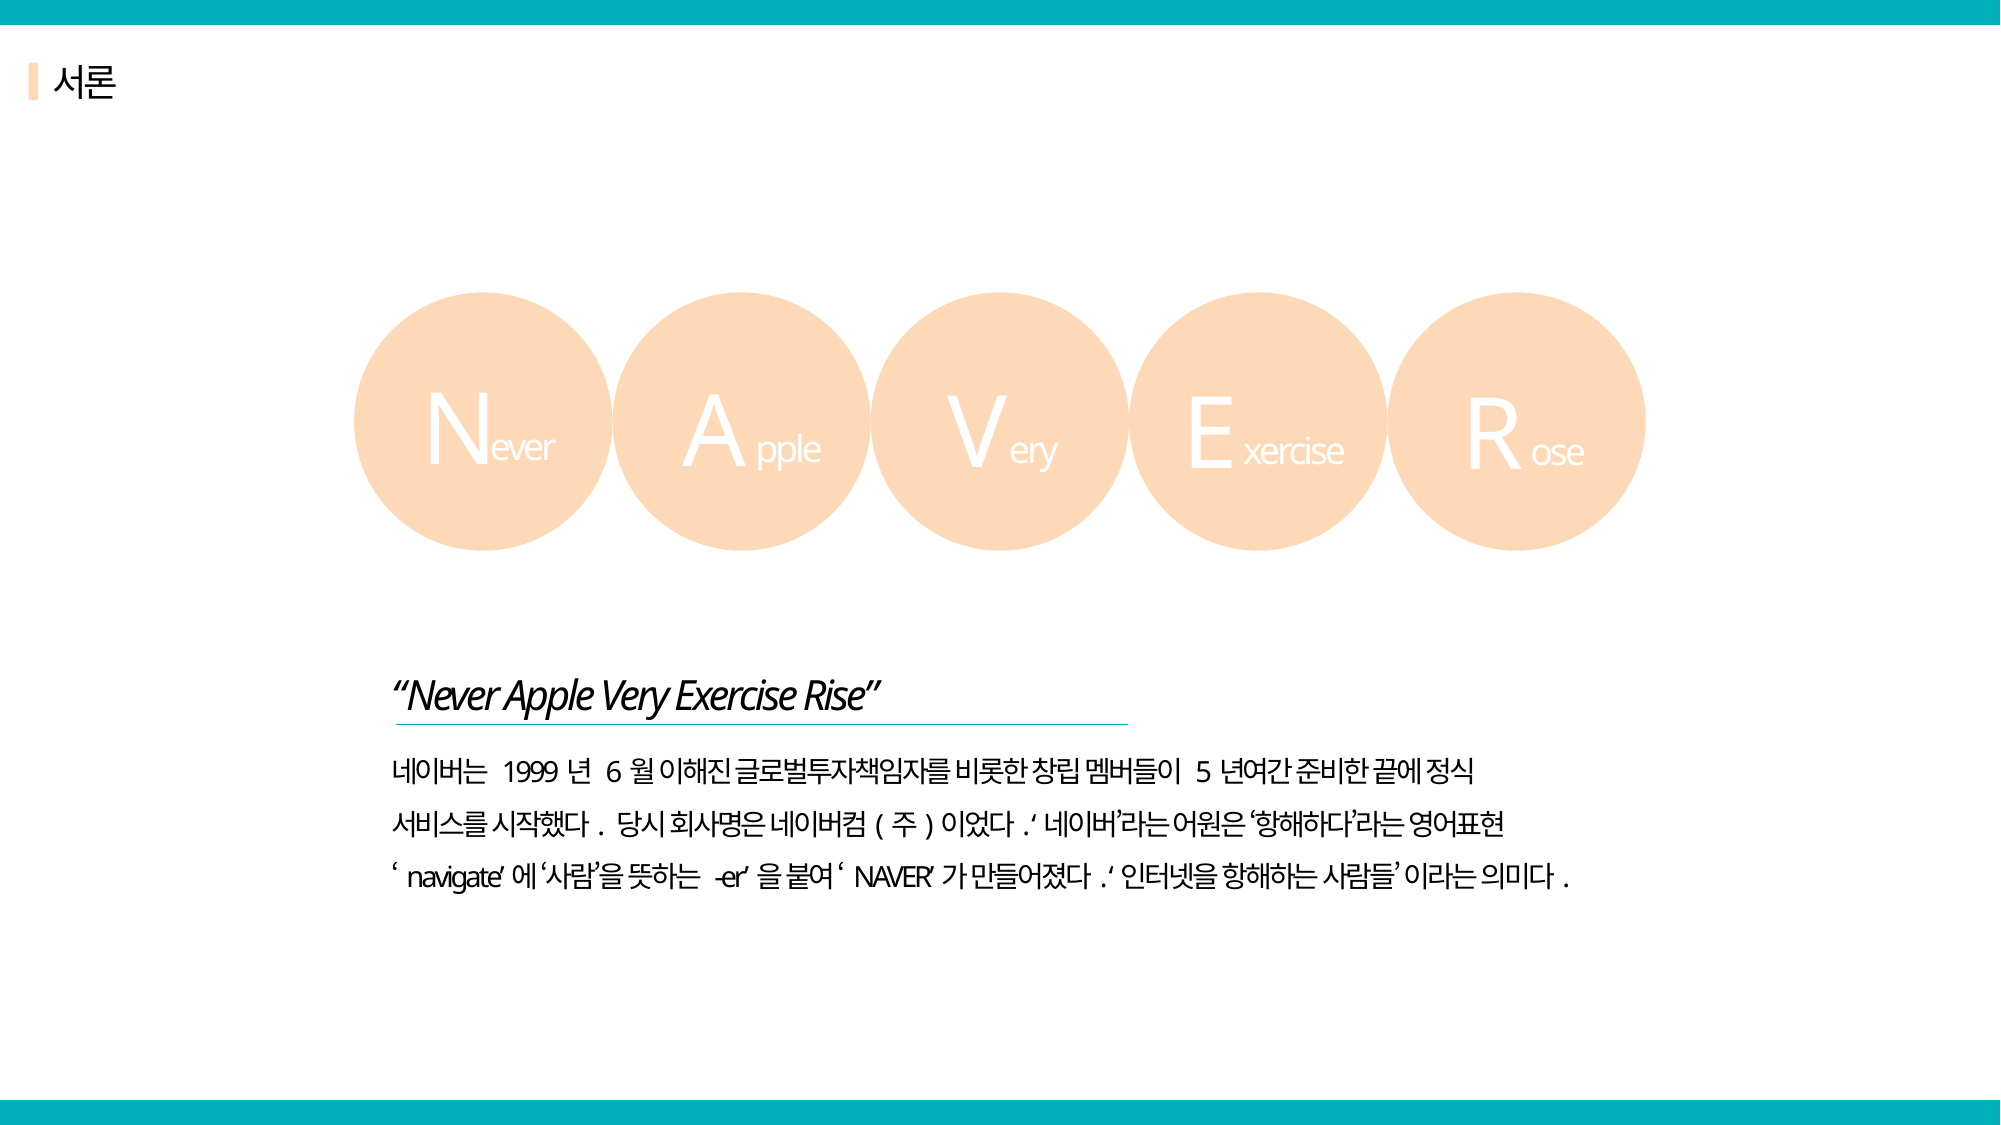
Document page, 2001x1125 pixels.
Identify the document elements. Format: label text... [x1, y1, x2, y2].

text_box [933, 359, 1136, 497]
text_box [882, 291, 1115, 552]
text_box 서론 [38, 51, 207, 111]
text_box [667, 358, 882, 496]
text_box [406, 357, 611, 494]
text_box [353, 291, 597, 552]
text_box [1167, 361, 1429, 498]
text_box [376, 661, 1578, 951]
text_box [0, 0, 2000, 26]
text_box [1446, 362, 1653, 499]
text_box [1136, 291, 1374, 552]
text_box [0, 1099, 2000, 1125]
text_box [1401, 291, 1633, 552]
text_box [611, 291, 856, 552]
text_box [28, 62, 38, 101]
